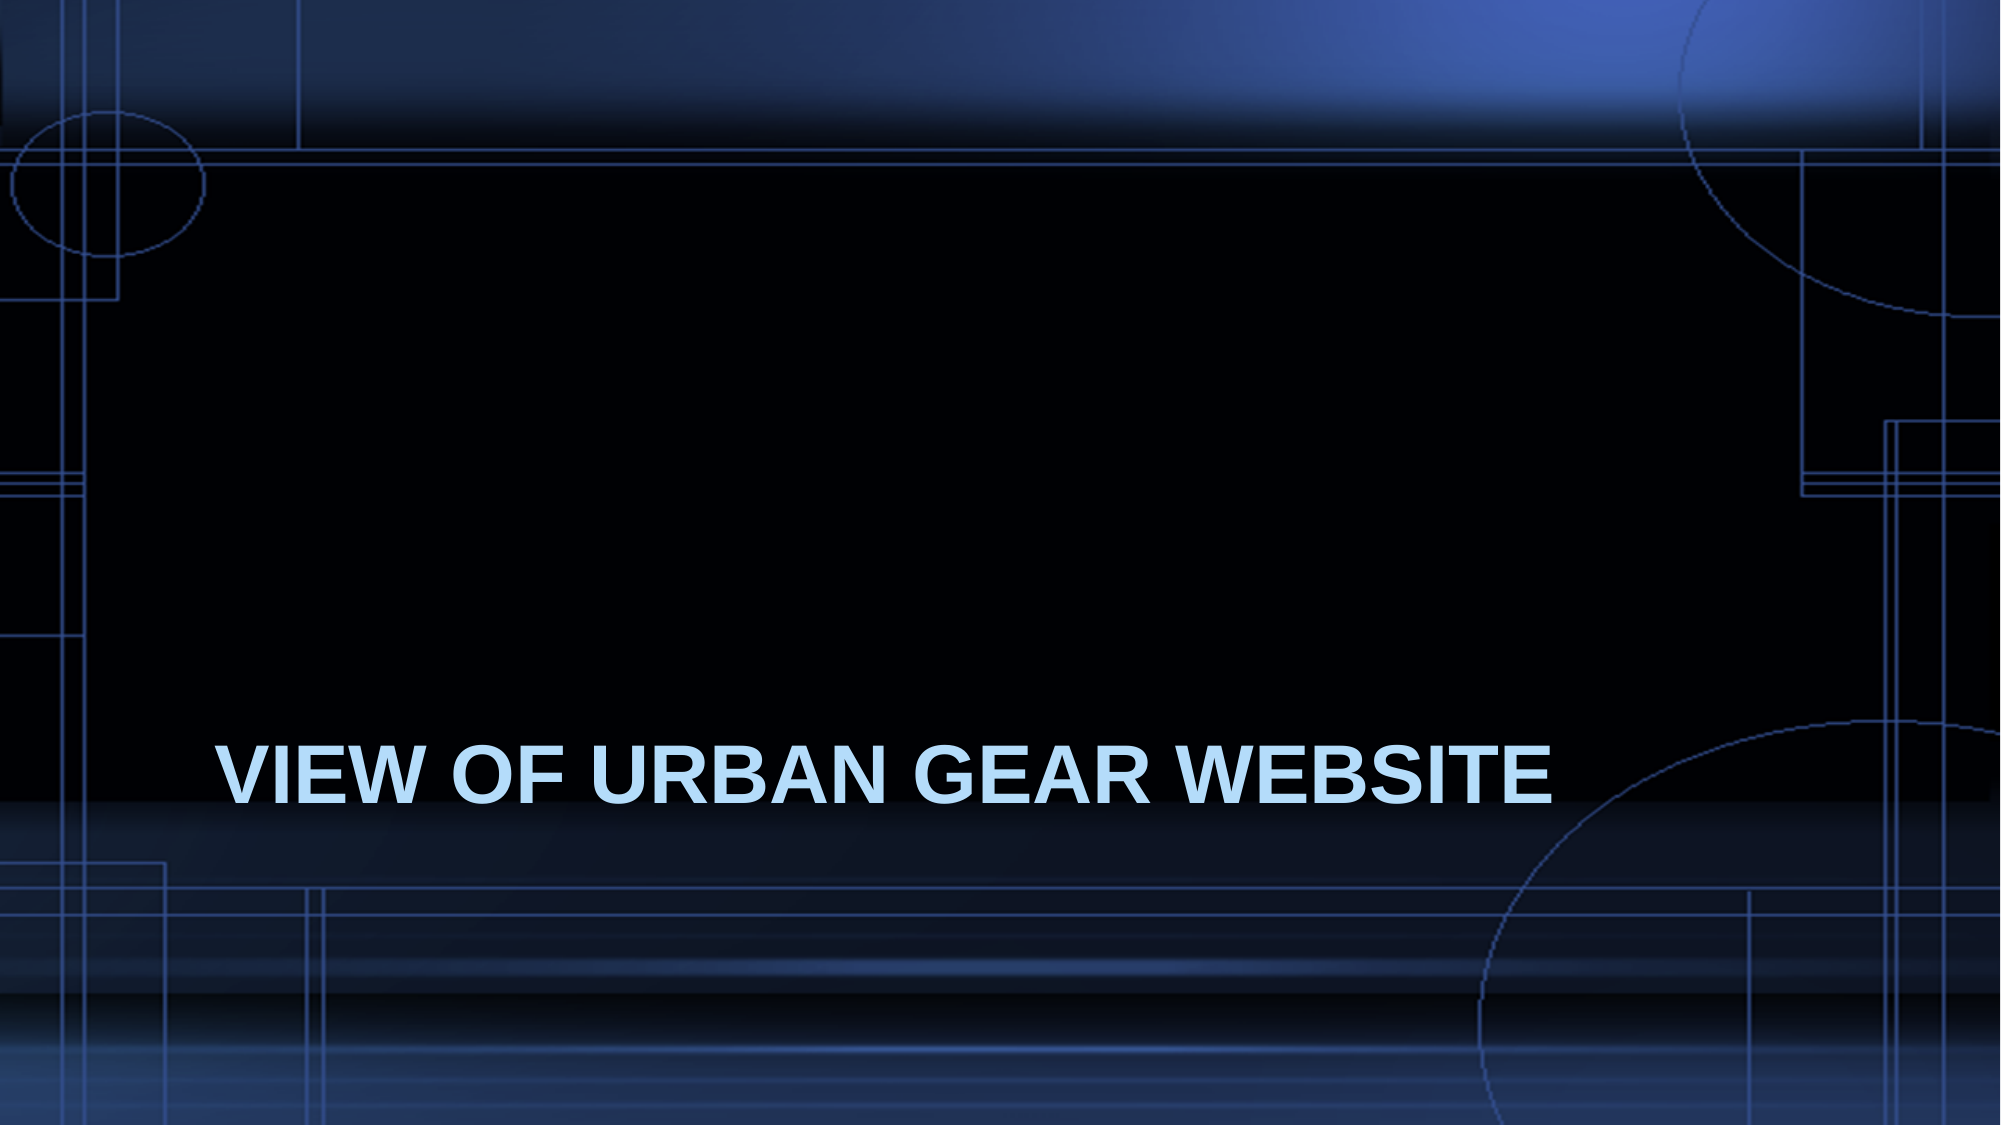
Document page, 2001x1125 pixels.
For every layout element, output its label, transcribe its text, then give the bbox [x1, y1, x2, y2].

title View of urban gear website [200, 712, 1900, 1037]
picture [0, 0, 2001, 1125]
